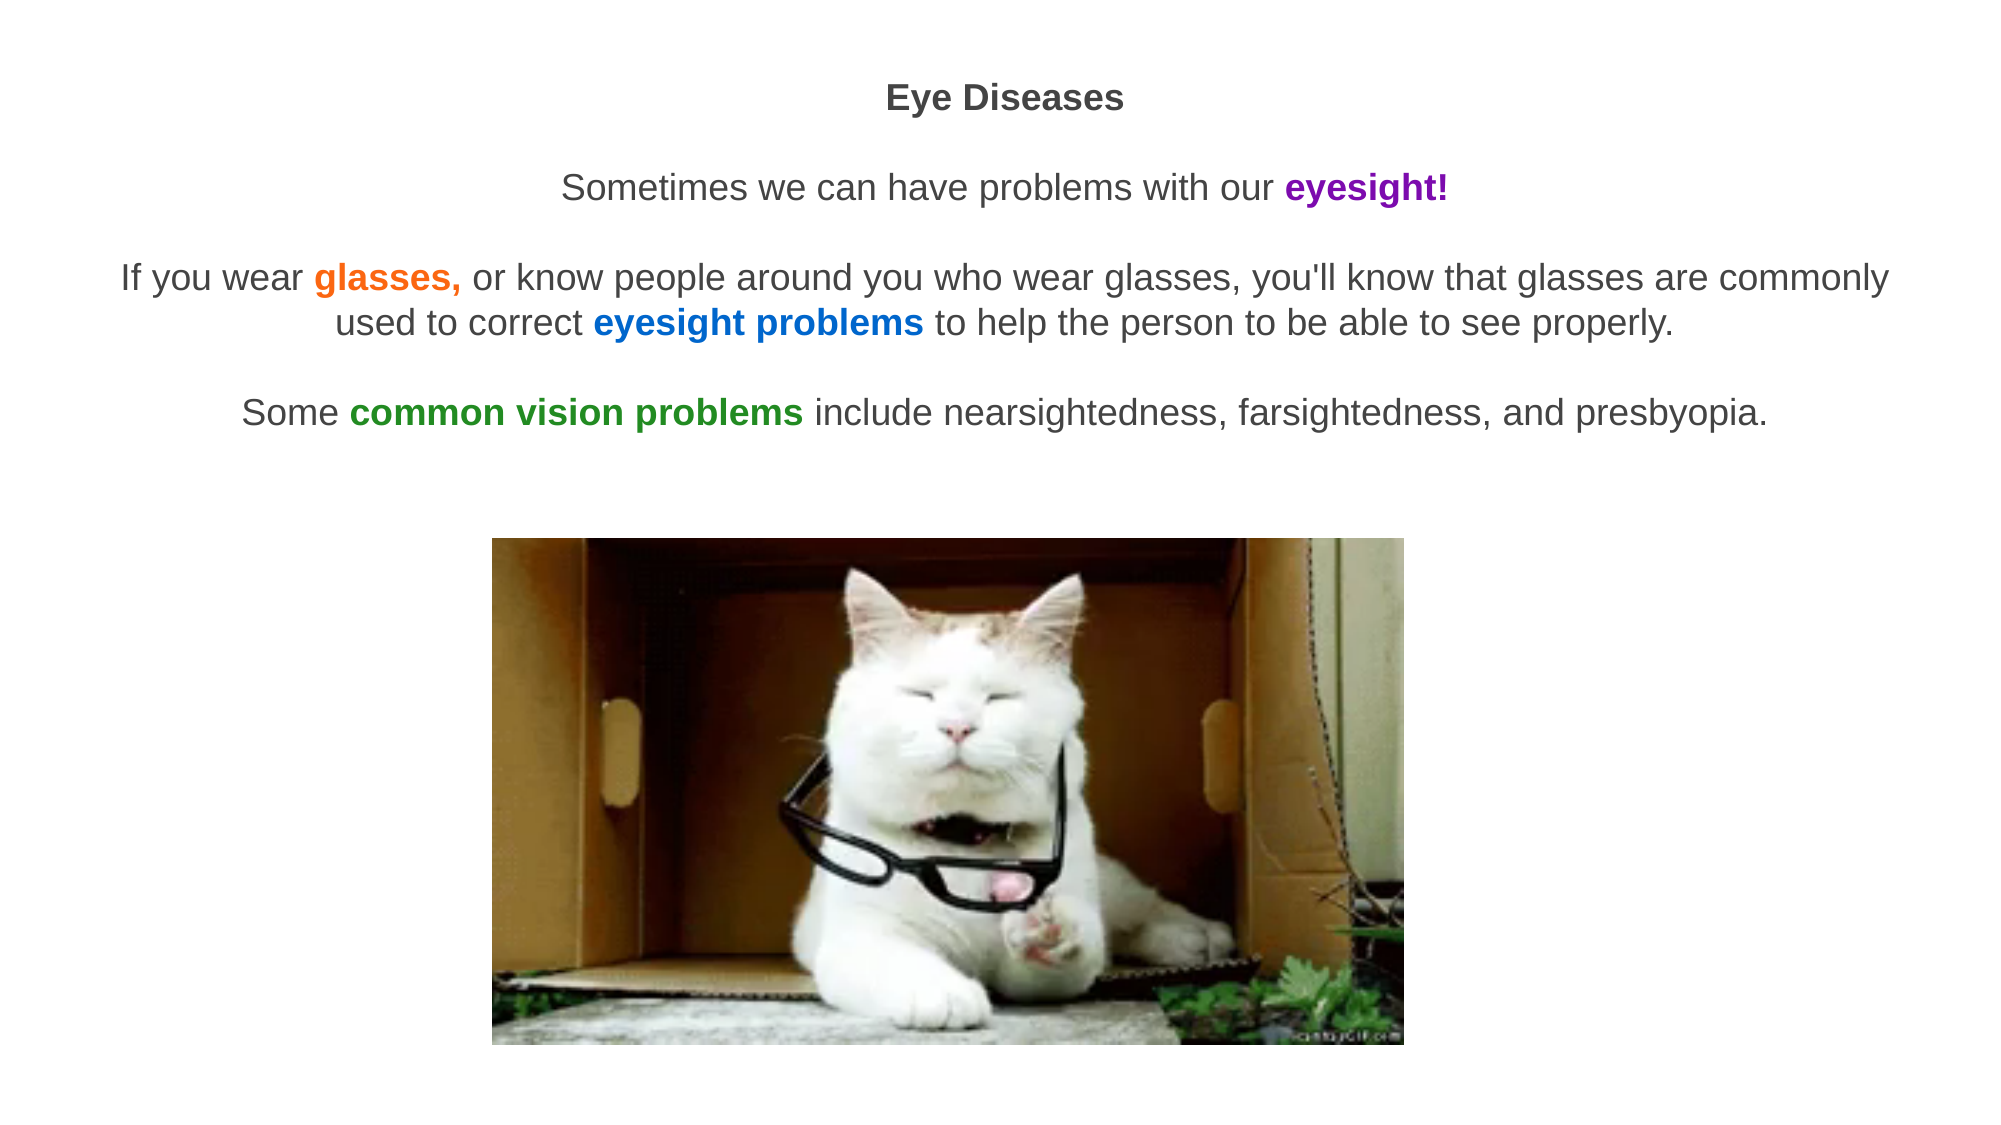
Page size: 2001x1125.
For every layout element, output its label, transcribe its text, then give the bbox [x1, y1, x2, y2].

text_box Eye Diseases Sometimes we can have problems with our eyesight! If you wear glasses, or know people around you who wear glasses, you'll know that glasses are commonly used to correct eyesight problems to help the person to be able to see properly. Some common vision problems include nearsightedness, farsightedness, and presbyopia. [70, 65, 1940, 441]
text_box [491, 537, 1405, 1046]
